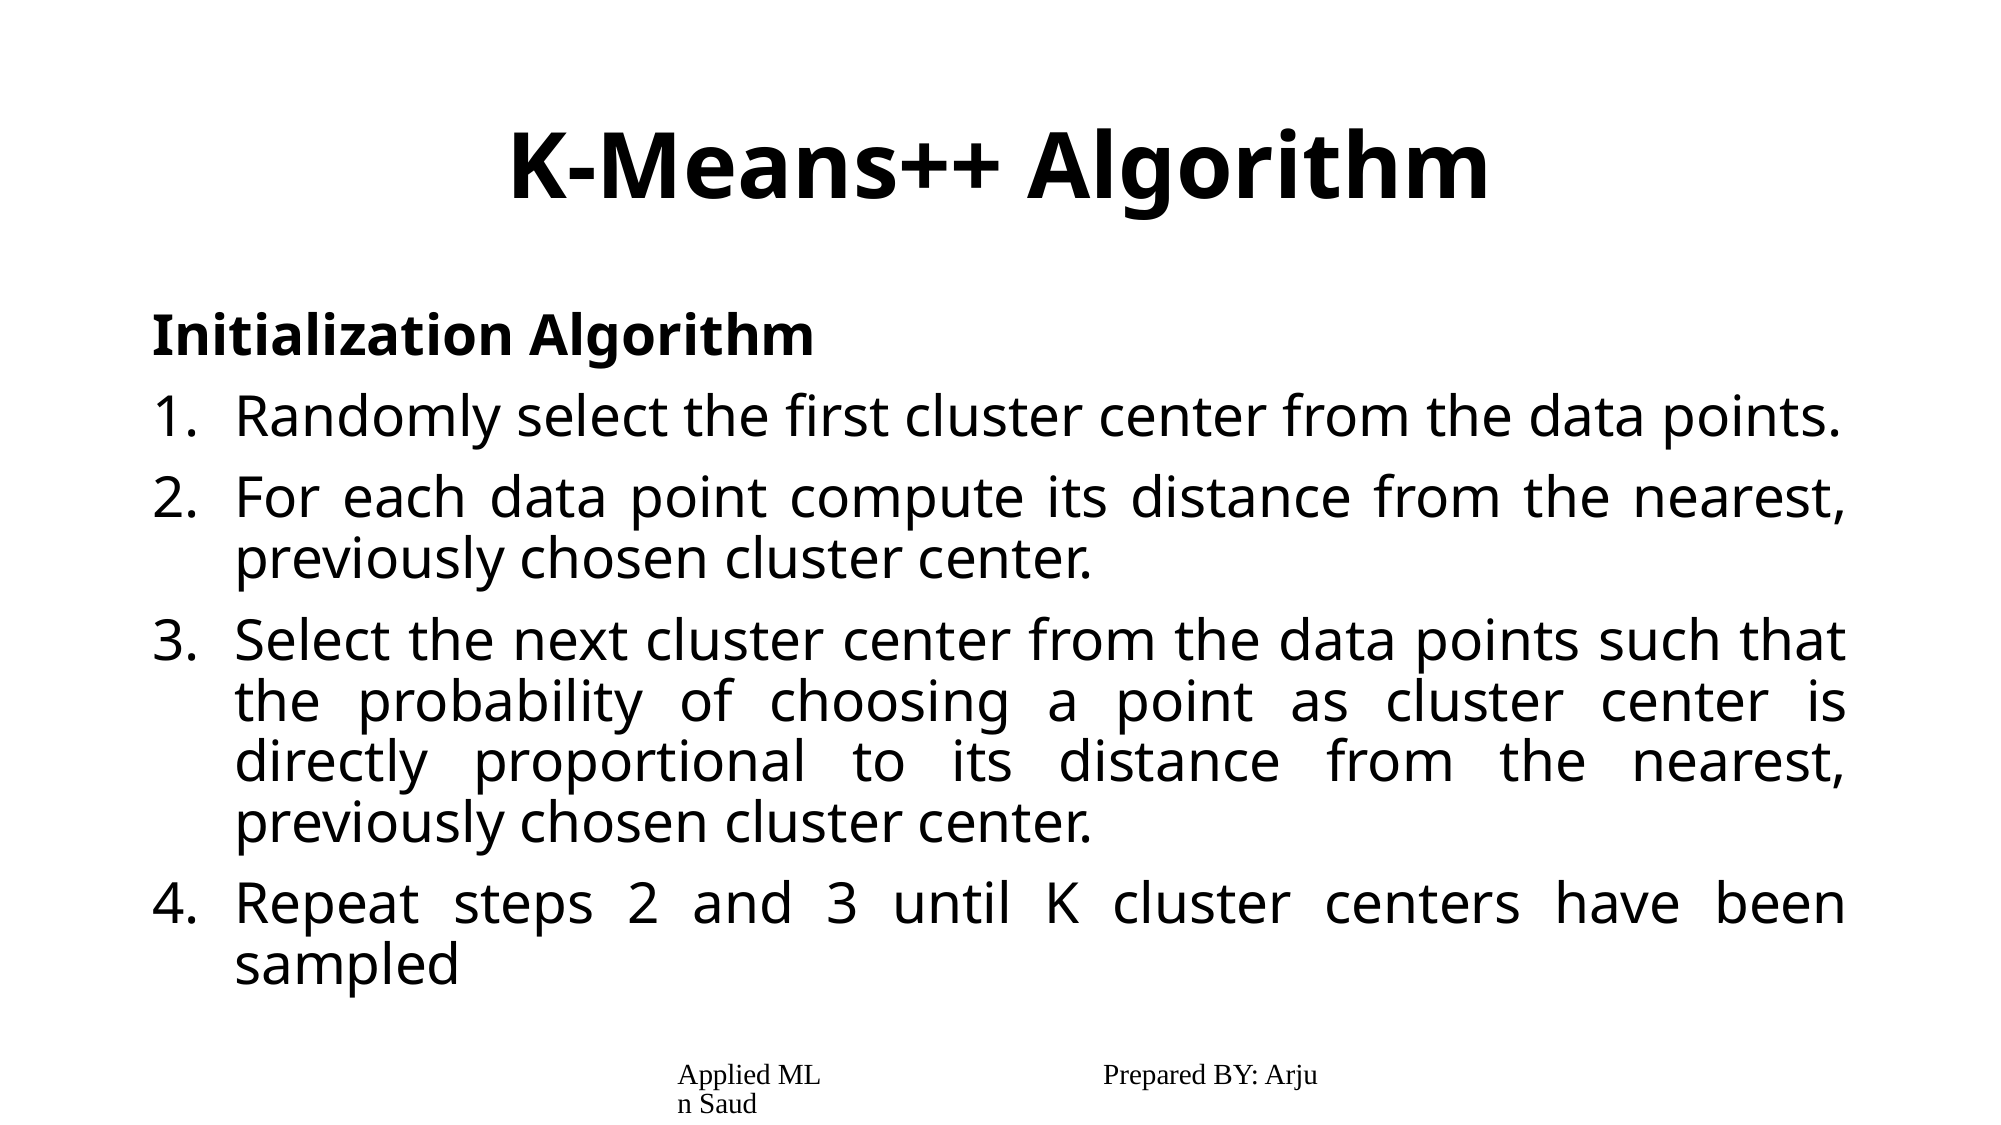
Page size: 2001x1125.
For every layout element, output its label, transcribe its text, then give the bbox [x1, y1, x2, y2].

title K-Means++ Algorithm [137, 59, 1863, 278]
footer Applied ML Prepared BY: Arjun Saud [662, 1042, 1338, 1103]
list Initialization Algorithm Randomly select the first cluster center from the data points. For each data point compute its distance from the nearest, previously chosen cluster center. Select the next cluster center from the data points such that the probability of choosing a point as cluster center is directly proportional to its distance from the nearest, previously chosen cluster center. Repeat steps 2 and 3 until K cluster centers have been sampled [137, 299, 1863, 1014]
